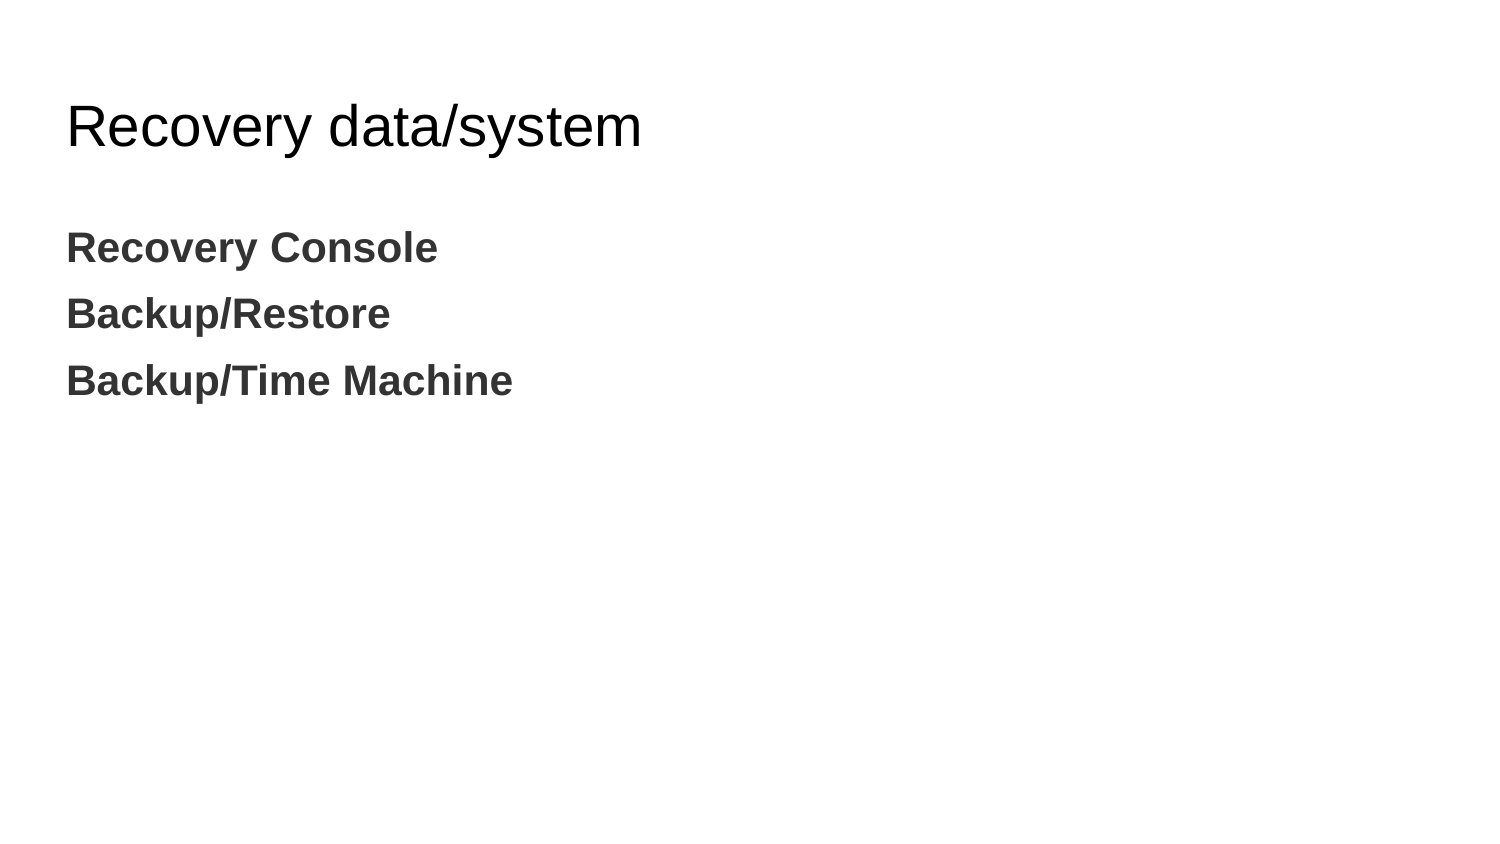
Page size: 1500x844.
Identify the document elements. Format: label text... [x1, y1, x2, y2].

list Recovery Console Backup/Restore Backup/Time Machine [51, 189, 1449, 750]
title Recovery data/system [51, 72, 1449, 167]
